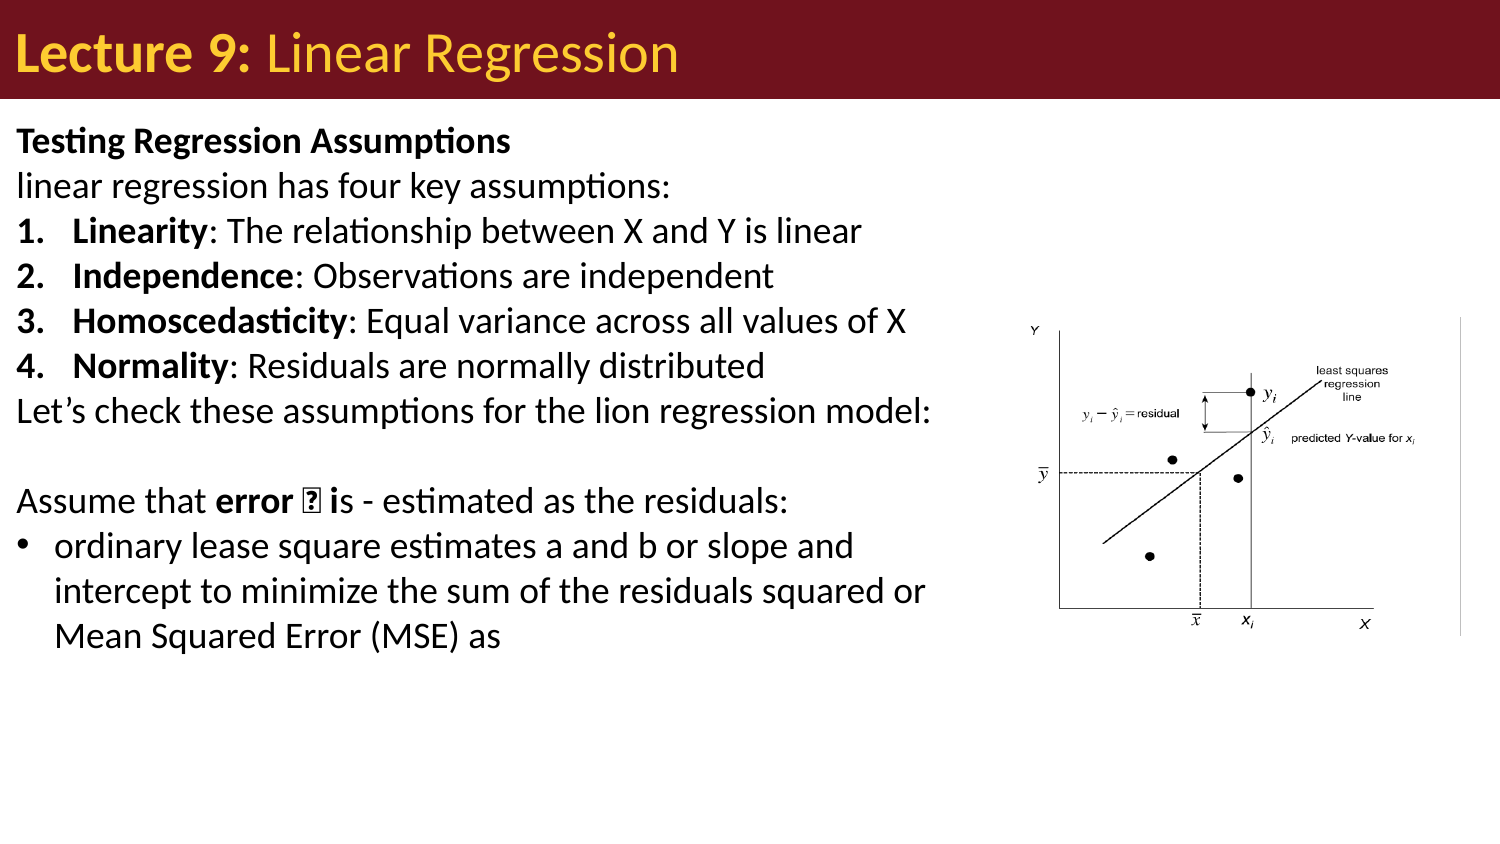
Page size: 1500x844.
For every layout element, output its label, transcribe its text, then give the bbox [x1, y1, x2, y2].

title Lecture 9: Linear Regression [0, 0, 1500, 99]
picture [1003, 316, 1461, 636]
